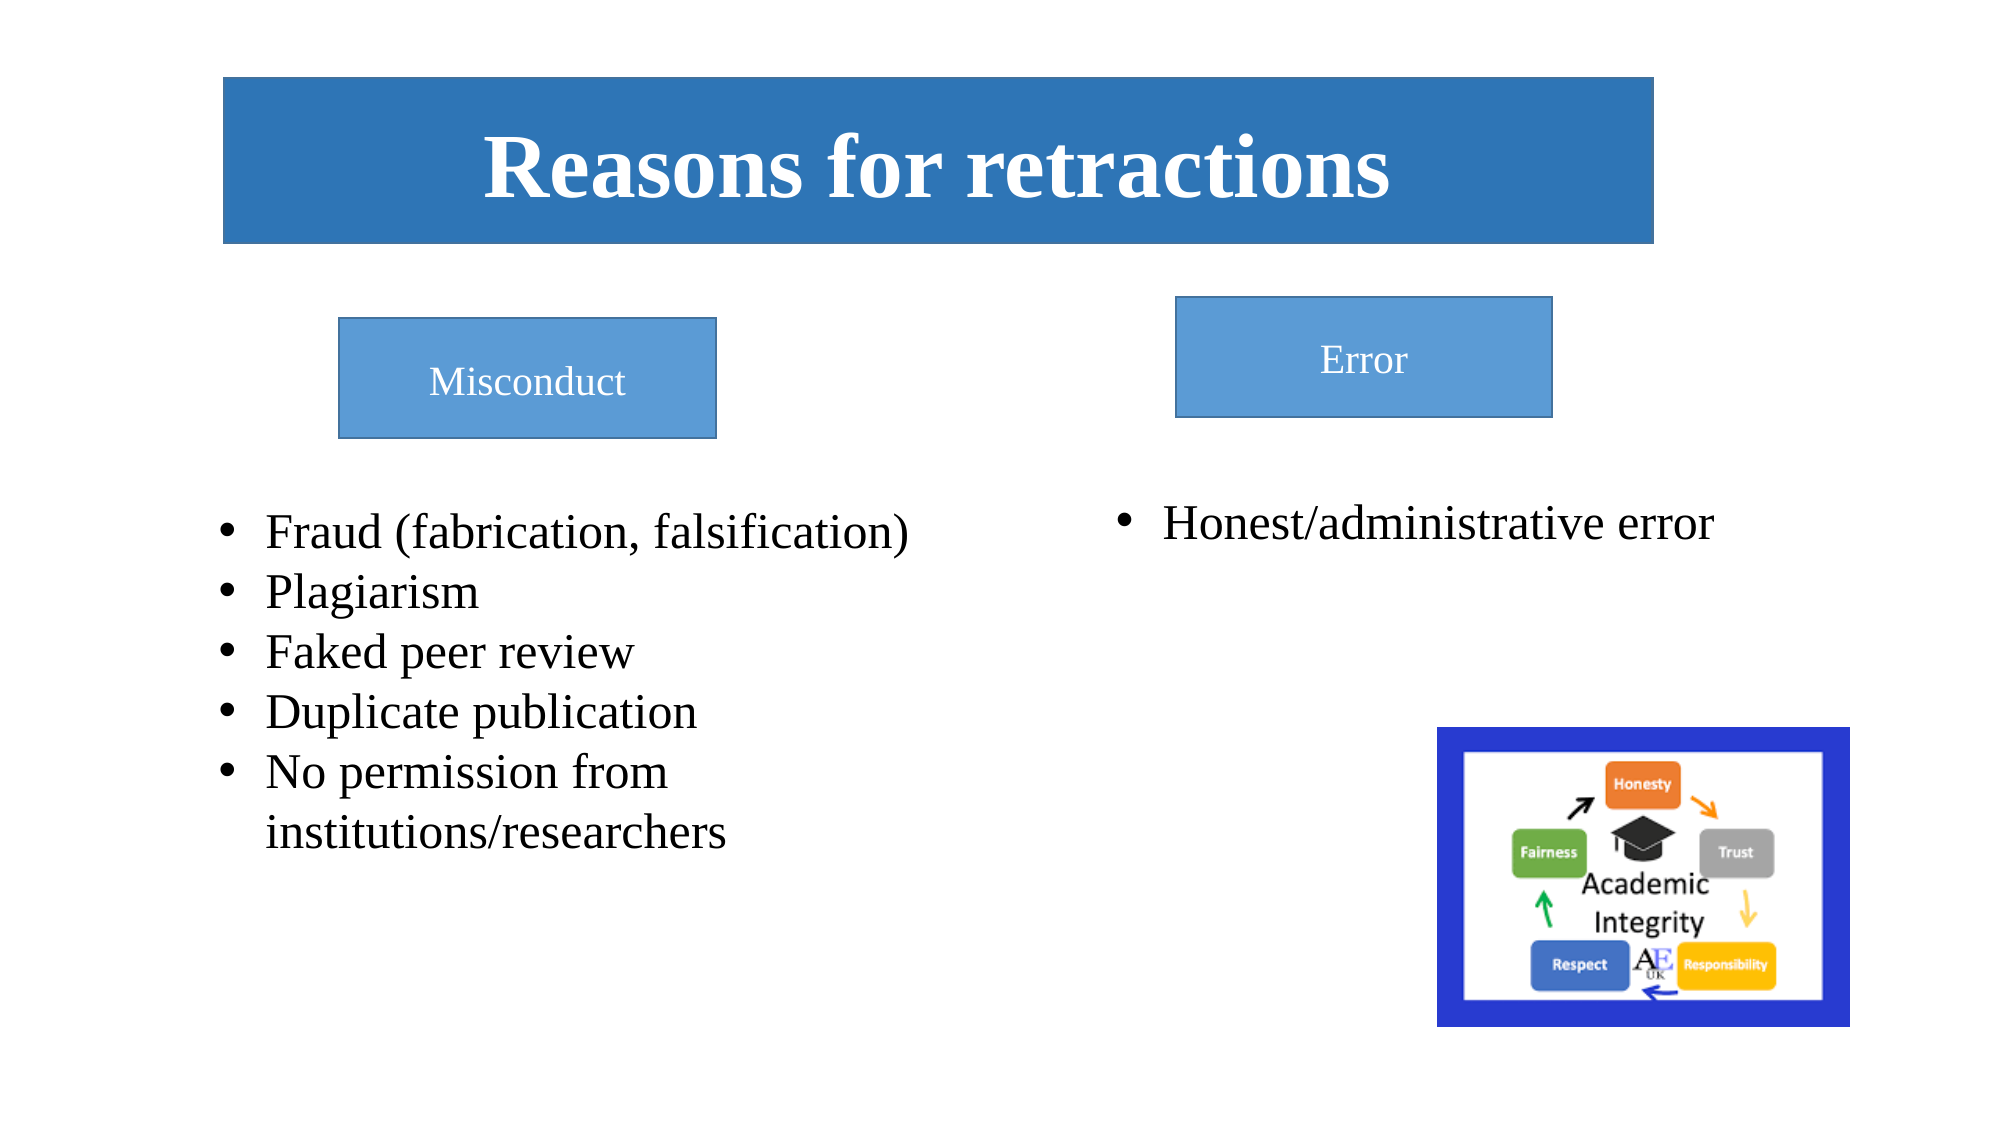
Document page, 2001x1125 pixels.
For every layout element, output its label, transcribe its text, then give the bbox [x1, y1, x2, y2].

text_box Misconduct [338, 317, 717, 439]
text_box Fraud (fabrication, falsification) Plagiarism Faked peer review Duplicate publication No permission from institutions/researchers [203, 491, 954, 912]
text_box Honest/administrative error [1101, 482, 1745, 557]
picture [1437, 727, 1850, 1027]
text_box Error [1175, 296, 1553, 418]
text_box Reasons for retractions [223, 77, 1654, 244]
